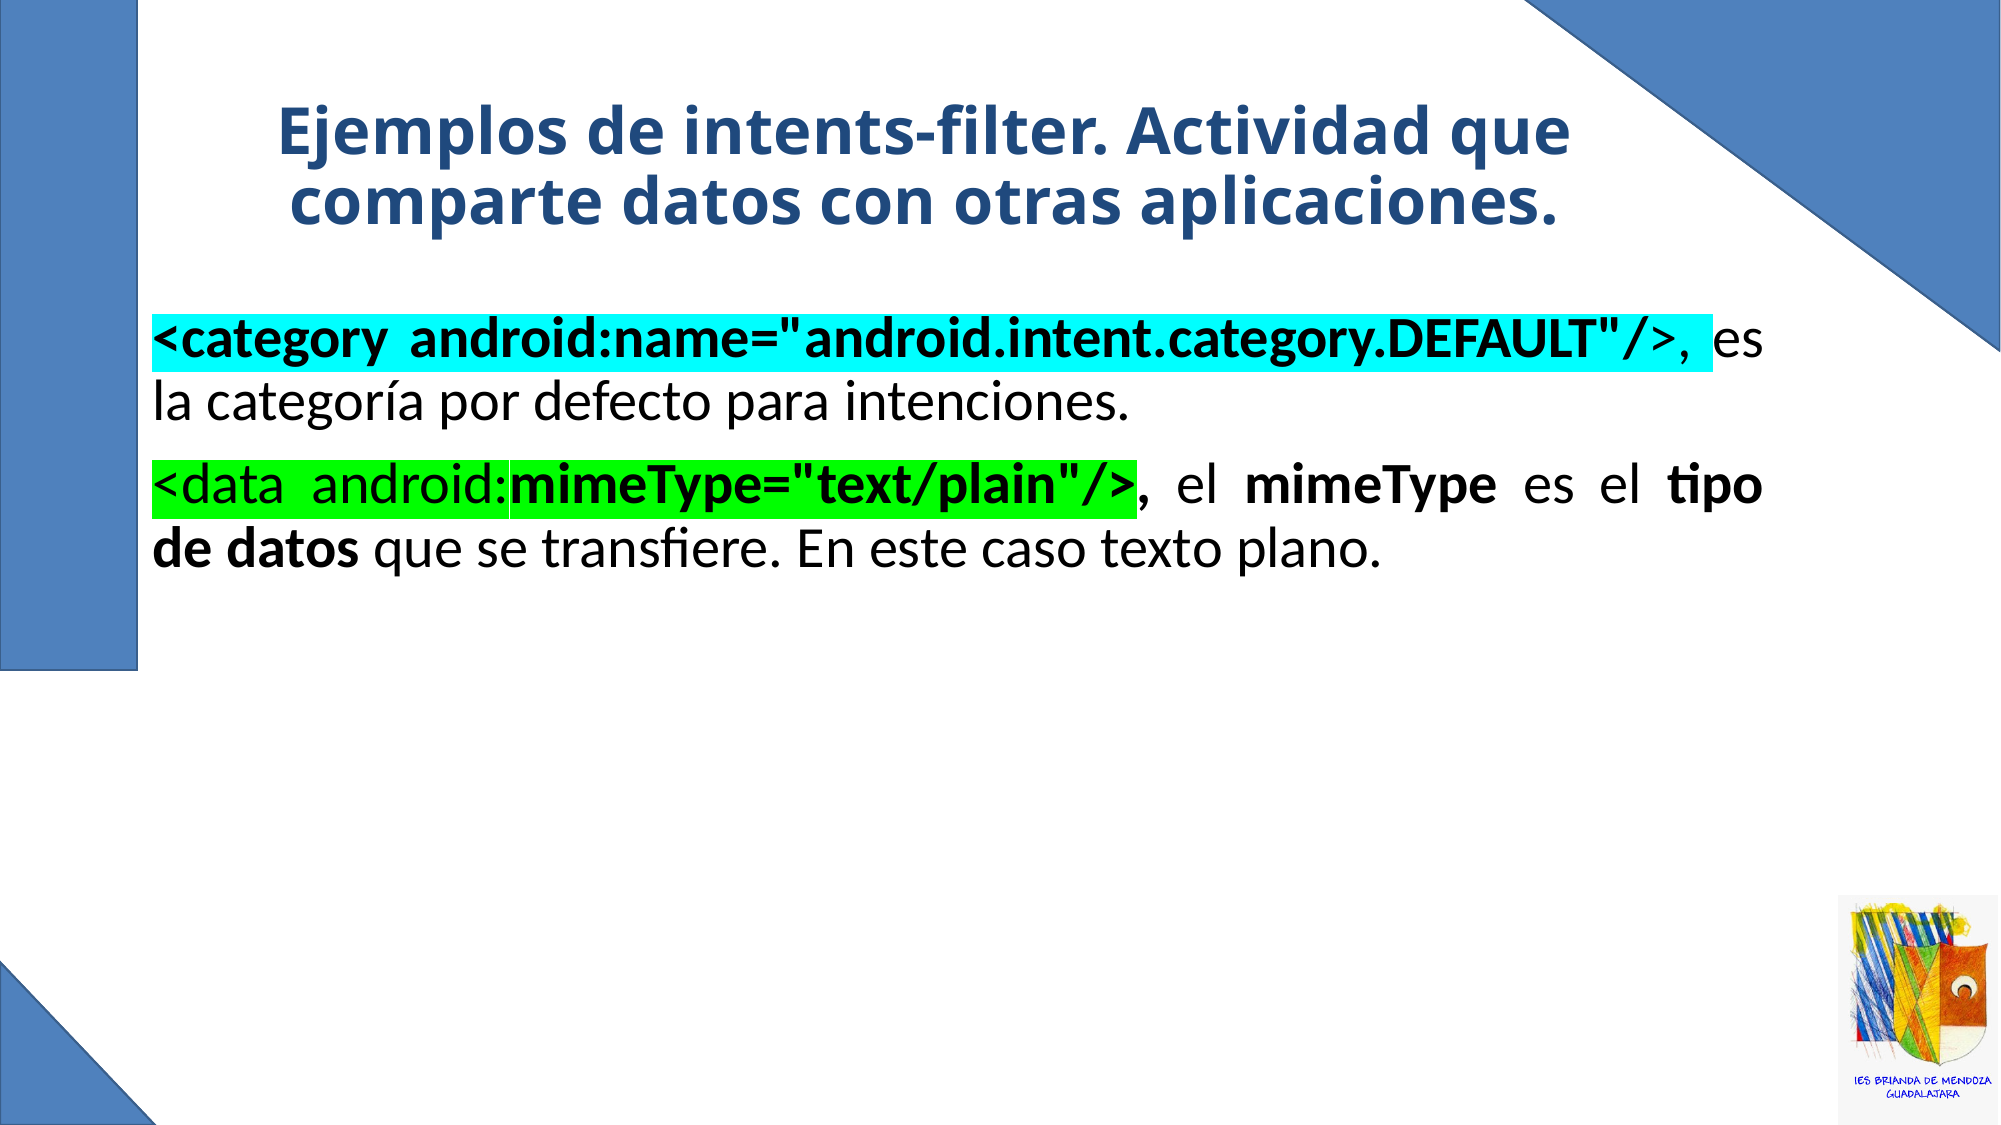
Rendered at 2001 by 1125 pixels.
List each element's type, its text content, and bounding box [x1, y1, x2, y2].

picture [1838, 895, 1998, 1125]
list <category android:name="android.intent.category.DEFAULT"/>, es la categoría por defecto para intenciones. <data android:mimeType="text/plain"/>, el mimeType es el tipo de datos que se transfiere. En este caso texto plano. [137, 299, 1780, 1014]
title Ejemplos de intents-filter. Actividad que comparte datos con otras aplicaciones. [250, 59, 1599, 278]
